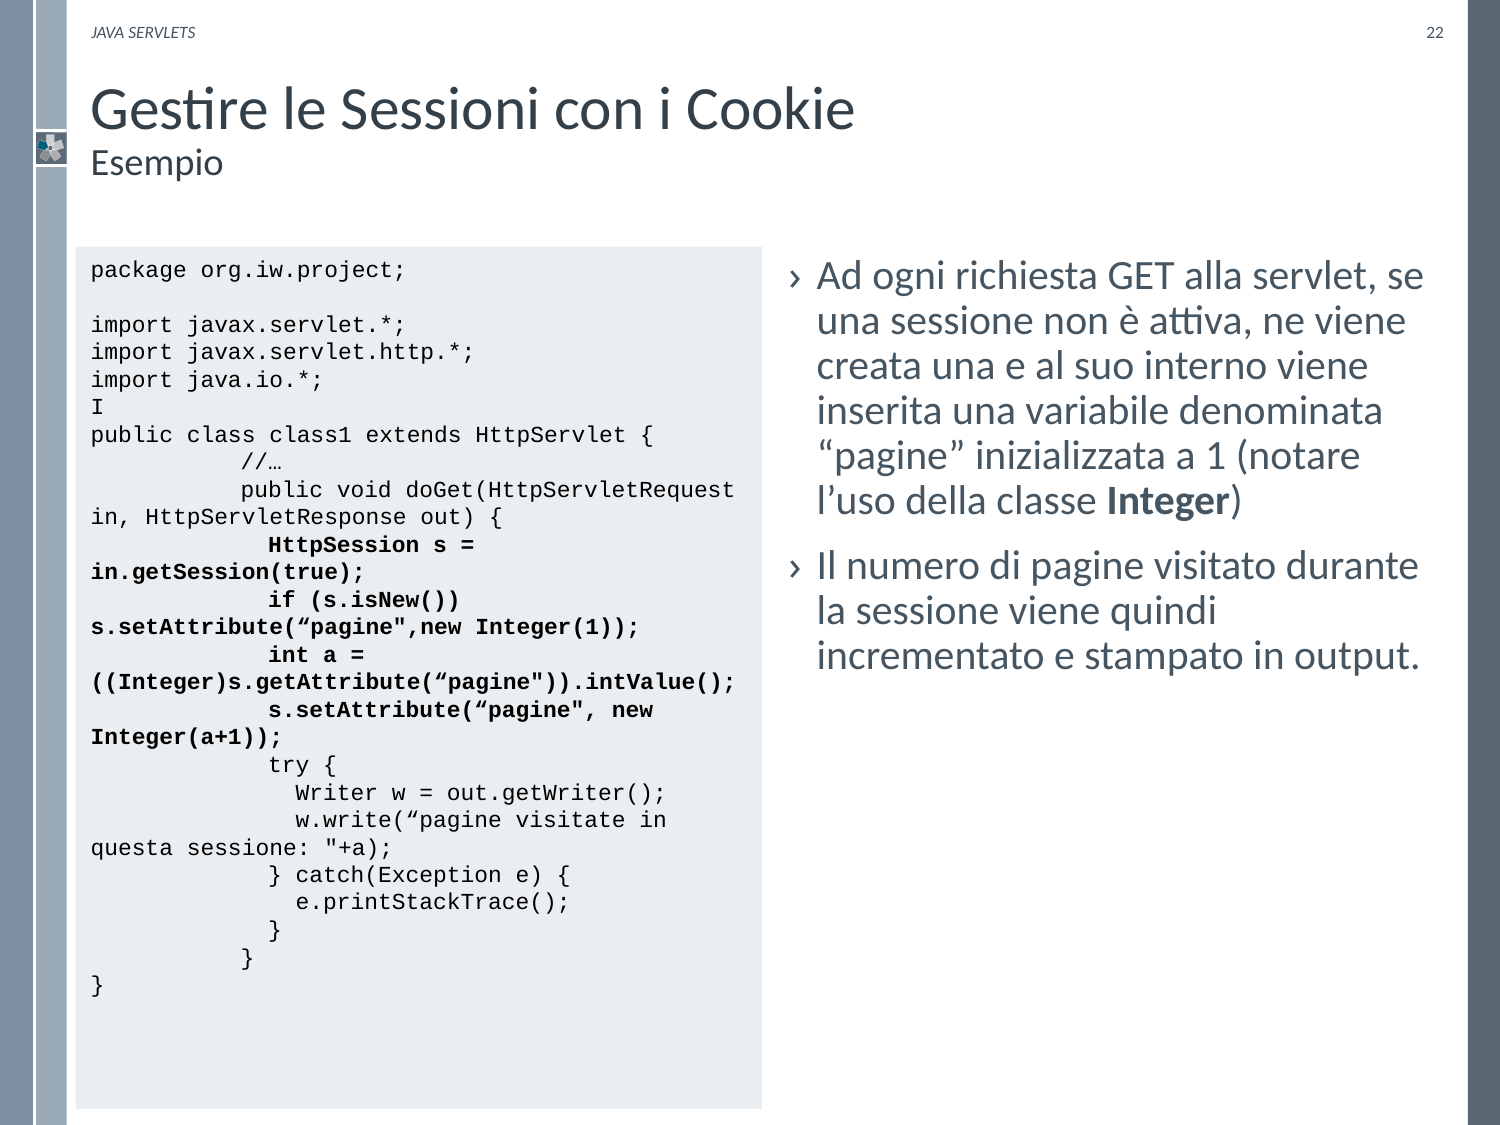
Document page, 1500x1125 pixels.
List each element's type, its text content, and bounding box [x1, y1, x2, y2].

picture [37, 134, 64, 161]
footer Java Servlets [76, 8, 566, 55]
list package org.iw.project; import javax.servlet.*; import javax.servlet.http.*; import java.io.*; I public class class1 extends HttpServlet { //… public void doGet(HttpServletRequest in, HttpServletResponse out) { HttpSession s = in.getSession(true); if (s.isNew()) s.setAttribute(“pagine",new Integer(1)); int a = ((Integer)s.getAttribute(“pagine")).intValue(); s.setAttribute(“pagine", new Integer(a+1)); try { Writer w = out.getWriter(); w.write(“pagine visitate in questa sessione: "+a); } catch(Exception e) { e.printStackTrace(); } } } [75, 246, 762, 1109]
list Ad ogni richiesta GET alla servlet, se una sessione non è attiva, ne viene creata una e al suo interno viene inserita una variabile denominata “pagine” inizializzata a 1 (notare l’uso della classe Integer) Il numero di pagine visitato durante la sessione viene quindi incrementato e stampato in output. [773, 246, 1459, 1109]
title Gestire le Sessioni con i Cookie Esempio [75, 68, 1459, 233]
slide_number 22 [1370, 8, 1459, 55]
